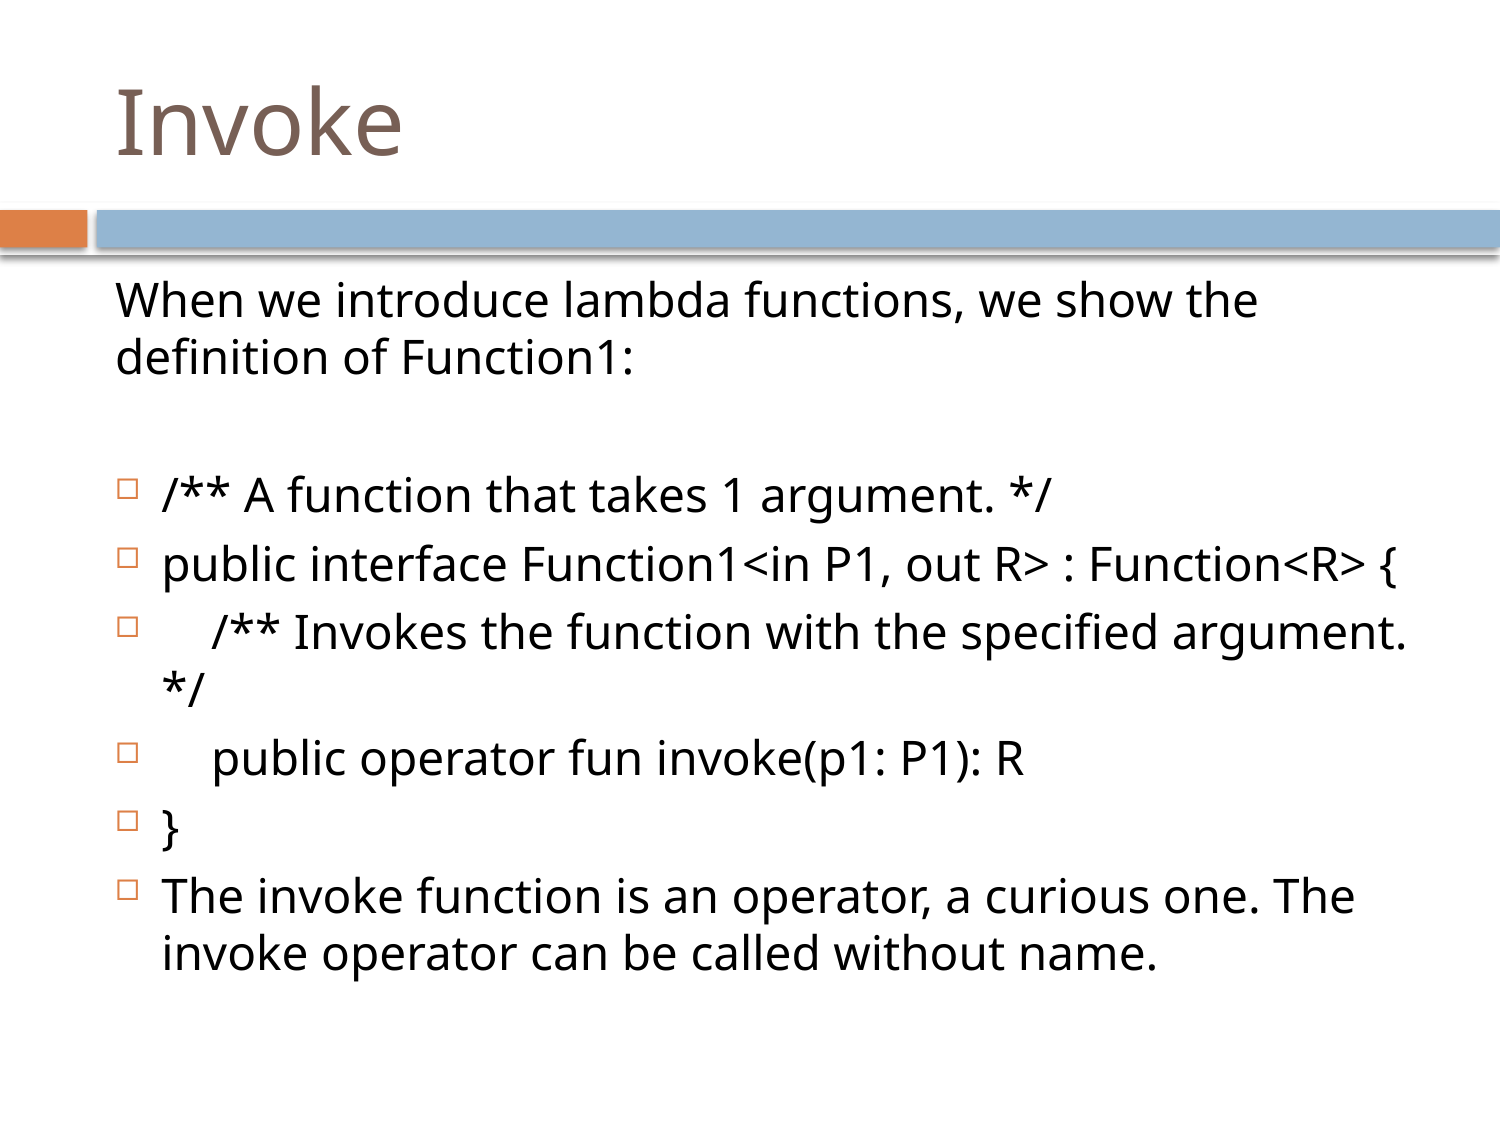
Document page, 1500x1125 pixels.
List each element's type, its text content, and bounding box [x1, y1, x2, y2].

title Invoke [100, 37, 1438, 200]
list When we introduce lambda functions, we show the definition of Function1: /** A function that takes 1 argument. */ public interface Function1<in P1, out R> : Function<R> { /** Invokes the function with the specified argument. */ public operator fun invoke(p1: P1): R } The invoke function is an operator, a curious one. The invoke operator can be called without name. [100, 262, 1438, 1000]
